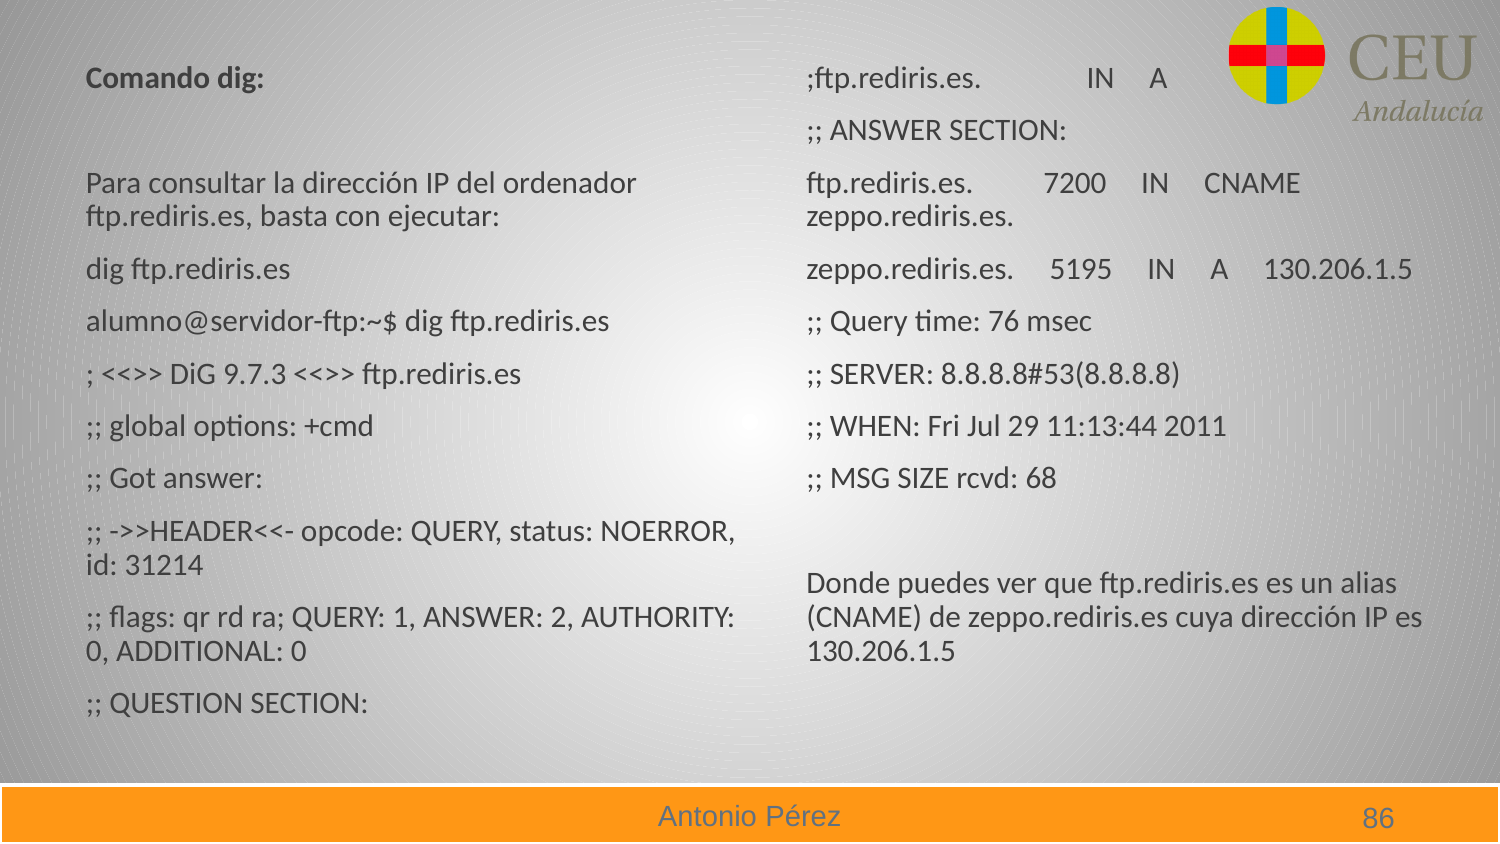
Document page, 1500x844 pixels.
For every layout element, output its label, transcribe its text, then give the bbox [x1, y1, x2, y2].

picture [1216, 0, 1500, 137]
list Comando dig: Para consultar la dirección IP del ordenador ftp.rediris.es, basta con ejecutar: dig ftp.rediris.es alumno@servidor-ftp:~$ dig ftp.rediris.es ; <<>> DiG 9.7.3 <<>> ftp.rediris.es ;; global options: +cmd ;; Got answer: ;; ->>HEADER<<- opcode: QUERY, status: NOERROR, id: 31214 ;; flags: qr rd ra; QUERY: 1, ANSWER: 2, AUTHORITY: 0, ADDITIONAL: 0 ;; QUESTION SECTION: ;ftp.rediris.es. IN A ;; ANSWER SECTION: ftp.rediris.es. 7200 IN CNAME zeppo.rediris.es. zeppo.rediris.es. 5195 IN A 130.206.1.5 ;; Query time: 76 msec ;; SERVER: 8.8.8.8#53(8.8.8.8) ;; WHEN: Fri Jul 29 11:13:44 2011 ;; MSG SIZE rcvd: 68 Donde puedes ver que ftp.rediris.es es un alias (CNAME) de zeppo.rediris.es cuya dirección IP es 130.206.1.5 [29, 55, 1471, 551]
